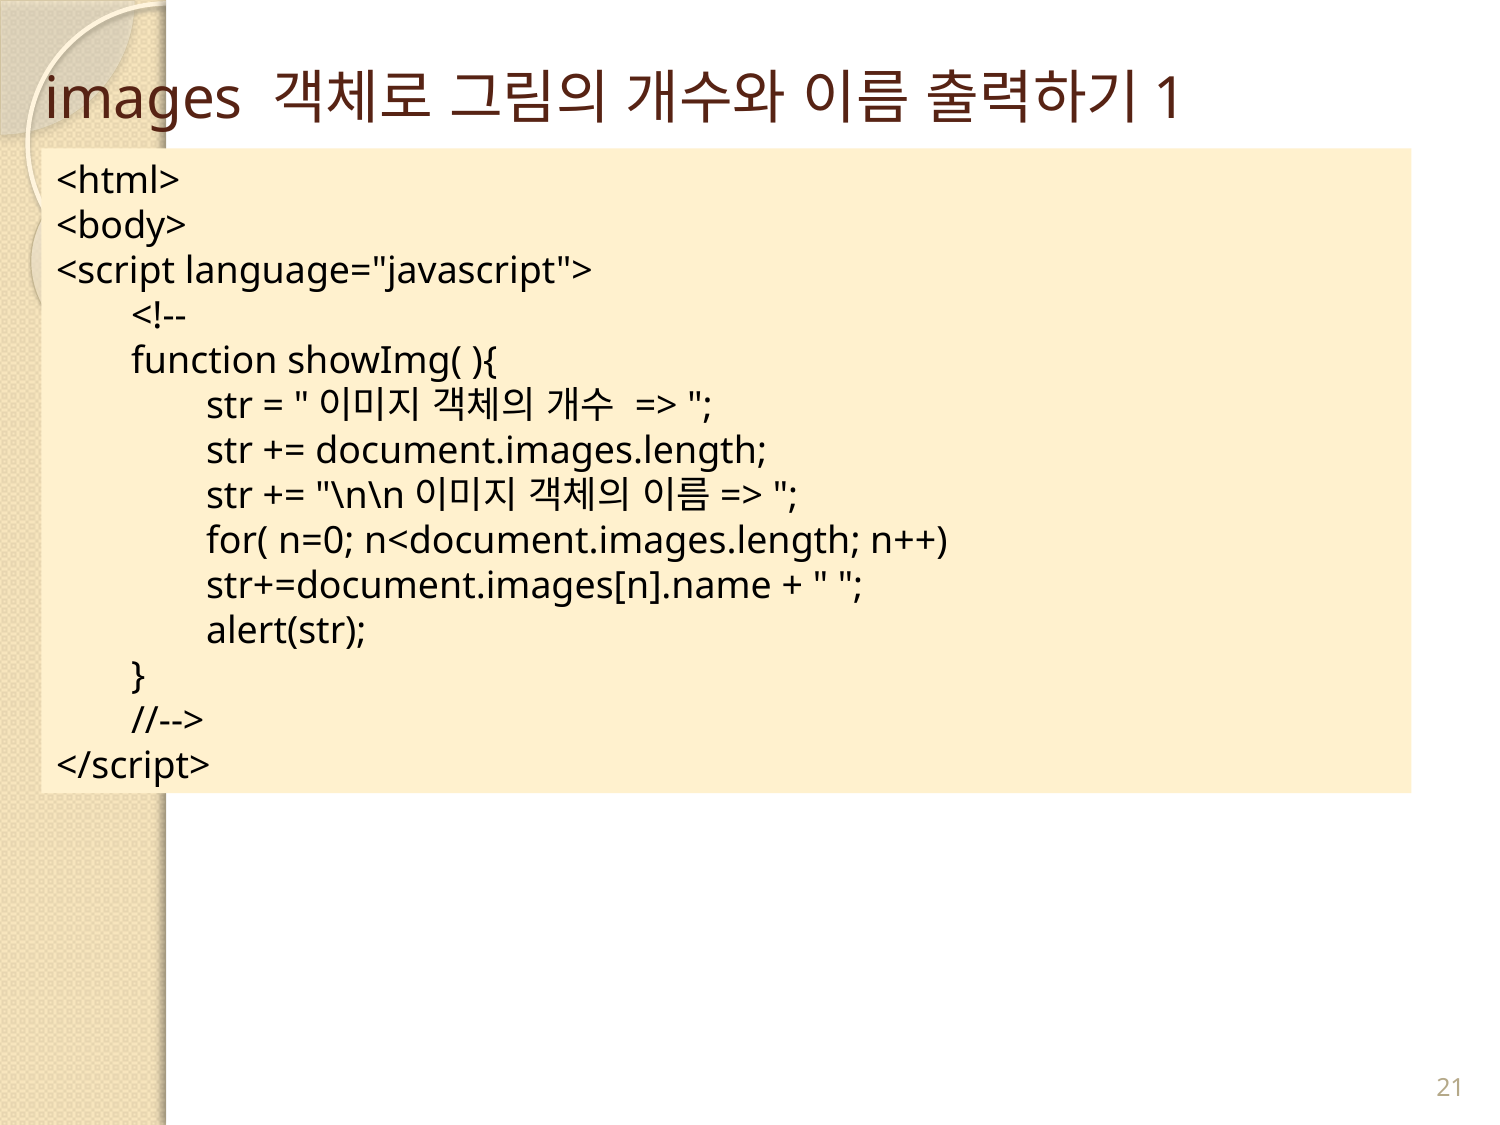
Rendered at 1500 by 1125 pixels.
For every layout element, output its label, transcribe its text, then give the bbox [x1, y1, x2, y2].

text_box <html> <body> <script language="javascript"> <!-- function showImg( ){ str = "이미지 객체의 개수 => "; str += document.images.length; str += "\n\n이미지 객체의 이름=> "; for( n=0; n<document.images.length; n++) str+=document.images[n].name + " "; alert(str); } //--> </script> [41, 148, 1412, 794]
title images 객체로 그림의 개수와 이름 출력하기1 [29, 30, 1471, 138]
slide_number 21 [1413, 1034, 1488, 1113]
